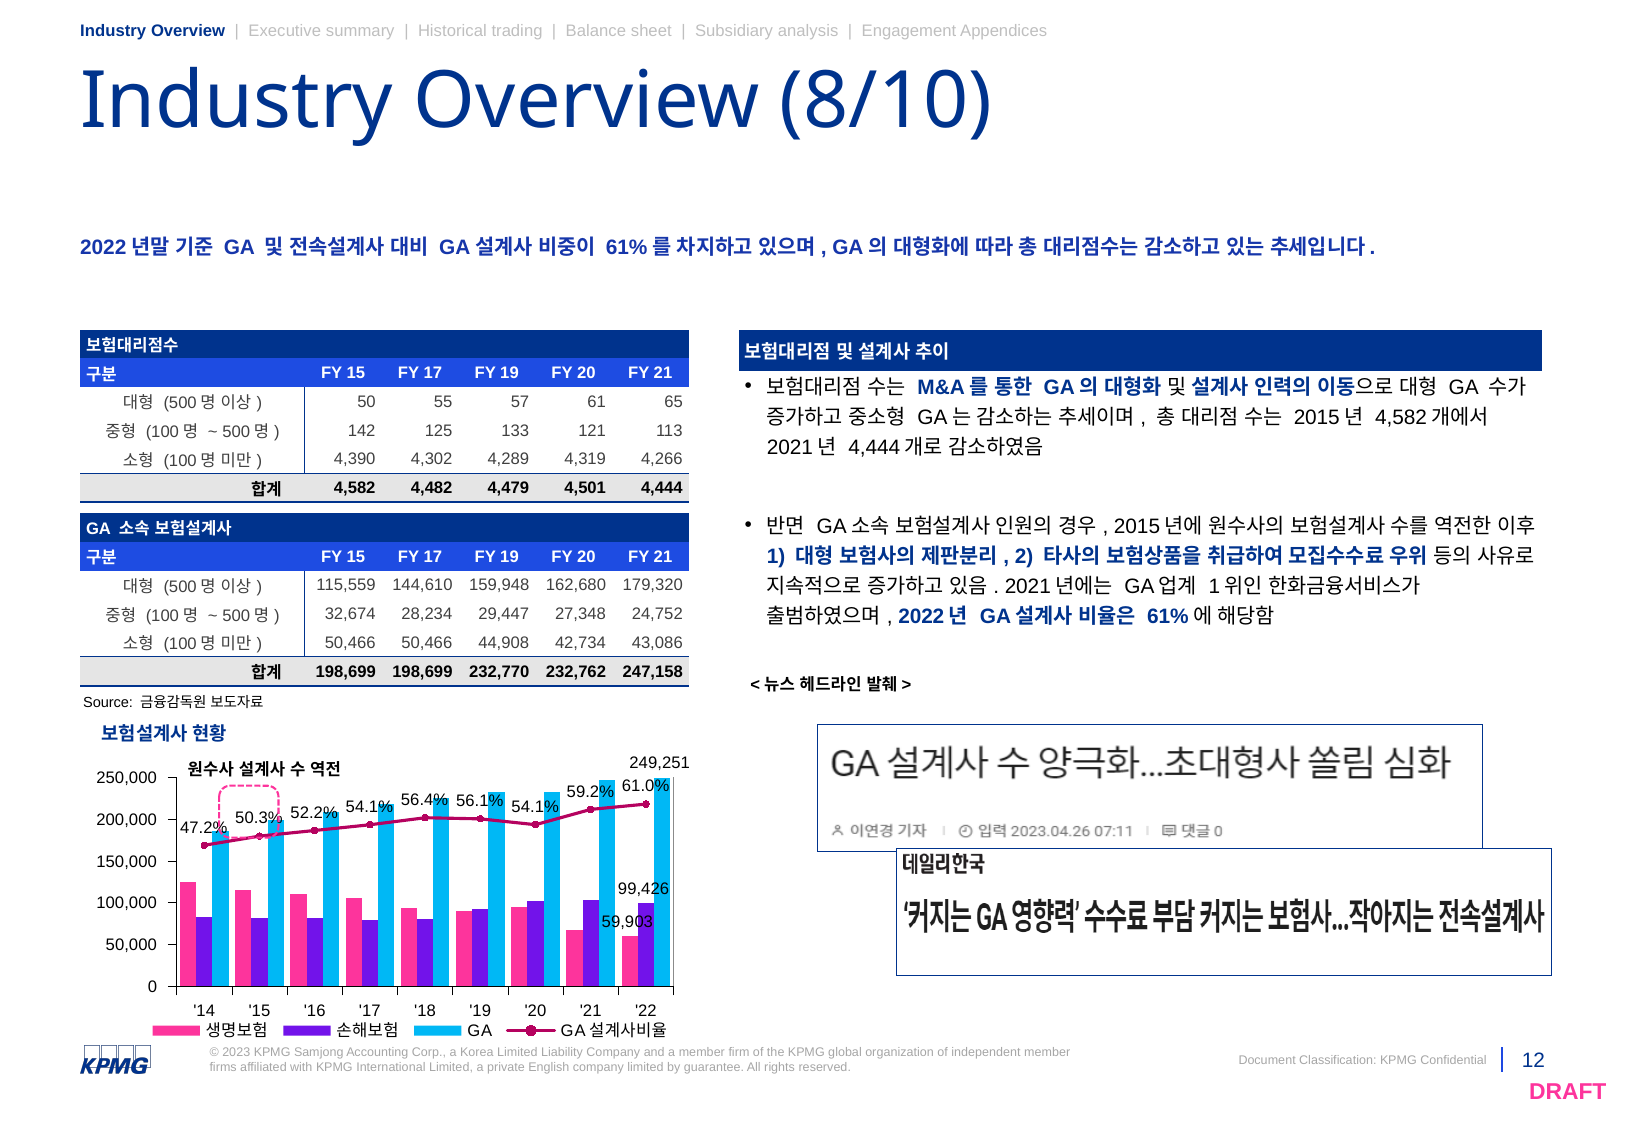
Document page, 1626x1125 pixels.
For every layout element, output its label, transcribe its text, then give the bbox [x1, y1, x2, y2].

table_cell FY 15 [305, 542, 382, 571]
text_box 2022년말 기준 GA 및 전속설계사 대비 GA설계사 비중이 61%를 차지하고 있으며, GA의 대형화에 따라 총 대리점수는 감소하고 있는 추세입니다. [80, 234, 1545, 307]
table_cell 42,734 [535, 628, 612, 656]
table_cell 57 [458, 387, 535, 416]
table_cell 55 [382, 387, 458, 416]
table_cell 합계 [228, 474, 305, 501]
table_cell 보험대리점 수는 M&A를 통한 GA의 대형화 및 설계사 인력의 이동으로 대형 GA 수가 증가하고 중소형 GA는 감소하는 추세이며, 총 대리점 수는 2015년 4,582개에서 2021년 4,444개로 감소하였음 반면 GA소속 보험설계사 인원의 경우, 2015년에 원수사의 보험설계사 수를 역전한 이후 1) 대형 보험사의 제판분리, 2) 타사의 보험상품을 취급하여 모집수수료 우위 등의 사유로 지속적으로 증가하고 있음. 2021년에는 GA업계 1위인 한화금융서비스가 출범하였으며, 2022년 GA설계사 비율은 61%에 해당함 [739, 371, 1542, 701]
table_header [612, 330, 689, 358]
table_cell 121 [535, 416, 612, 445]
table_cell [80, 474, 228, 501]
picture [817, 724, 1552, 976]
table_cell 소형 (100명 미만) [80, 628, 304, 656]
table_cell 232,762 [535, 657, 612, 683]
table_cell 24,752 [612, 599, 689, 628]
table_cell 4,501 [535, 474, 612, 501]
text_box <뉴스 헤드라인 발췌> [750, 666, 1306, 701]
table_cell 50,466 [382, 628, 458, 656]
table_cell 232,770 [458, 657, 535, 683]
table_cell FY 17 [382, 542, 458, 571]
table_cell 32,674 [305, 599, 382, 628]
table_cell 133 [458, 416, 535, 445]
table_header [305, 330, 382, 358]
table_cell 대형 (500명 이상) [80, 387, 304, 416]
table_header 보험대리점수 [80, 330, 228, 358]
table_cell 144,610 [382, 571, 458, 599]
table_cell 198,699 [305, 657, 382, 683]
table_cell 4,479 [458, 474, 535, 501]
table_cell 198,699 [382, 657, 458, 683]
table_cell 대형 (500명 이상) [80, 571, 304, 599]
table_cell [80, 657, 228, 683]
table_header [612, 513, 689, 542]
table_cell FY 15 [305, 358, 382, 387]
table_cell 65 [612, 387, 689, 416]
table_header [535, 330, 612, 358]
table_cell 115,559 [305, 571, 382, 599]
table_cell 50 [305, 387, 382, 416]
table_cell 소형 (100명 미만) [80, 445, 304, 473]
table_cell 50,466 [305, 628, 382, 656]
table_cell FY 20 [535, 358, 612, 387]
table_cell 4,289 [458, 445, 535, 473]
table_cell 4,302 [382, 445, 458, 473]
chart [80, 683, 782, 1089]
table_cell 합계 [228, 657, 305, 683]
table_header 보험대리점 및 설계사 추이 [739, 330, 1542, 371]
table_cell 구분 [80, 358, 305, 387]
table_header [535, 513, 612, 542]
table_cell 43,086 [612, 628, 689, 656]
table_cell 28,234 [382, 599, 458, 628]
table_cell 중형 (100명 ~ 500명) [80, 599, 304, 628]
table_header [382, 513, 458, 542]
table_cell 구분 [80, 542, 305, 571]
table_header GA 소속 보험설계사 [80, 513, 305, 542]
table_header [228, 330, 305, 358]
table_cell FY 19 [458, 542, 535, 571]
table_cell 113 [612, 416, 689, 445]
table_cell FY 21 [612, 358, 689, 387]
text_box Industry Overview | Executive summary | Historical trading | Balance sheet | Subsidiary analysis | Engagement Appendices [80, 17, 1396, 40]
table_cell 179,320 [612, 571, 689, 599]
table_cell FY 19 [458, 358, 535, 387]
table_cell 4,444 [612, 474, 689, 501]
table_cell 29,447 [458, 599, 535, 628]
table_cell 159,948 [458, 571, 535, 599]
table_cell FY 20 [535, 542, 612, 571]
table_cell 4,319 [535, 445, 612, 473]
table_cell 4,266 [612, 445, 689, 473]
table_cell 125 [382, 416, 458, 445]
table_cell 247,158 [612, 657, 689, 683]
table_cell 162,680 [535, 571, 612, 599]
table_cell 61 [535, 387, 612, 416]
table_cell FY 17 [382, 358, 458, 387]
title Industry Overview (8/10) [80, 74, 1544, 193]
table_cell 4,582 [305, 474, 382, 501]
table_cell 4,482 [382, 474, 458, 501]
table_cell FY 21 [612, 542, 689, 571]
table_header [305, 513, 382, 542]
table_cell 4,390 [305, 445, 382, 473]
table_cell 27,348 [535, 599, 612, 628]
table_cell 142 [305, 416, 382, 445]
table_cell 44,908 [458, 628, 535, 656]
table_header [382, 330, 458, 358]
table_cell 중형 (100명 ~ 500명) [80, 416, 304, 445]
table_header [458, 330, 535, 358]
table_header [458, 513, 535, 542]
